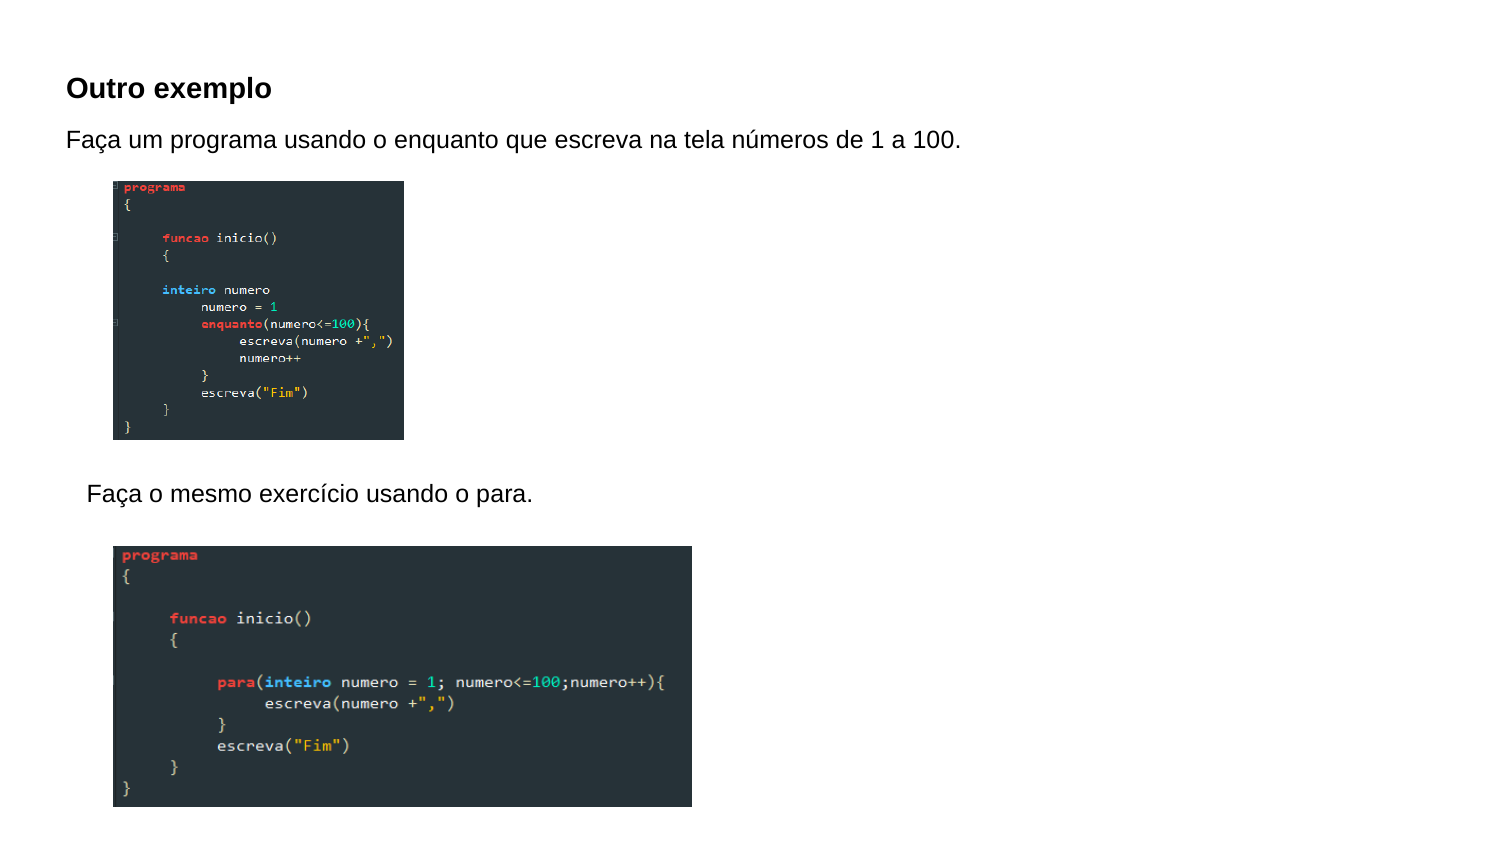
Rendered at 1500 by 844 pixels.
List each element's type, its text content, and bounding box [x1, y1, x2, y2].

picture [112, 181, 405, 441]
text_box Faça o mesmo exercício usando o para. [71, 470, 1361, 516]
text_box Faça um programa usando o enquanto que escreva na tela números de 1 a 100. [51, 116, 1340, 162]
title Outro exemplo [51, 54, 1449, 149]
picture [112, 546, 692, 808]
